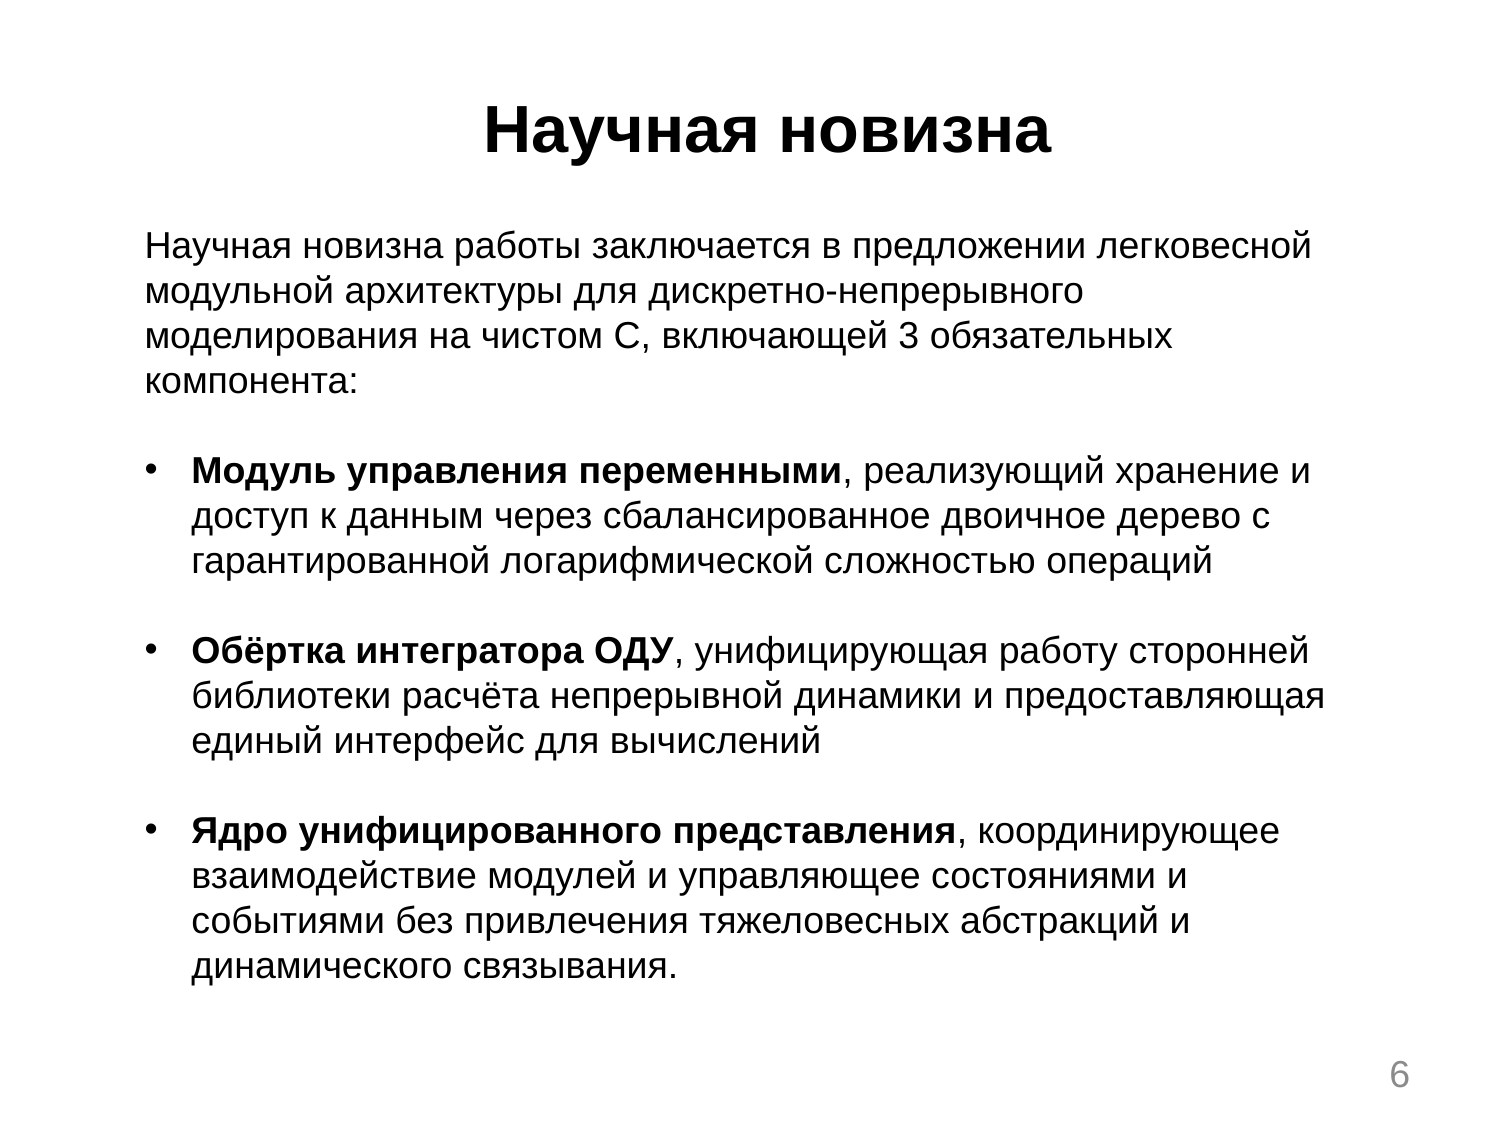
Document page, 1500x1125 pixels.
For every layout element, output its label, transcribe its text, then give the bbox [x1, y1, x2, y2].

text_box Научная новизна работы заключается в предложении легковесной модульной архитектуры для дискретно‑непрерывного моделирования на чистом C, включающей 3 обязательных компонента: Модуль управления переменными, реализующий хранение и доступ к данным через сбалансированное двоичное дерево с гарантированной логарифмической сложностью операций Обёртка интегратора ОДУ, унифицирующая работу сторонней библиотеки расчёта непрерывной динамики и предоставляющая единый интерфейс для вычислений Ядро унифицированного представления, координирующее взаимодействие модулей и управляющее состояниями и событиями без привлечения тяжеловесных абстракций и динамического связывания. [129, 214, 1371, 994]
text_box Научная новизна [147, 78, 1388, 173]
slide_number 6 [1074, 1042, 1425, 1103]
